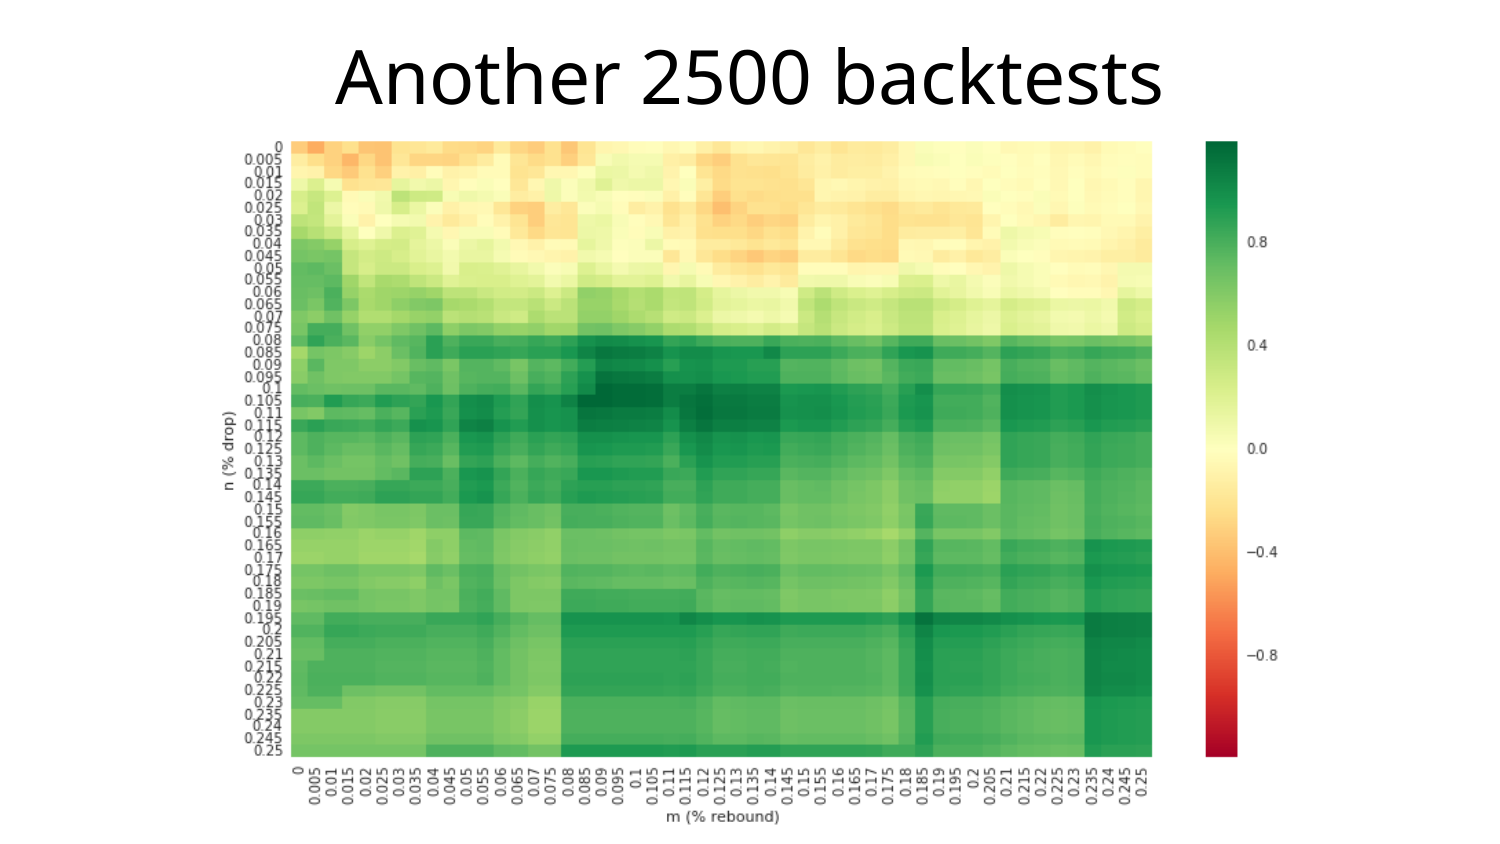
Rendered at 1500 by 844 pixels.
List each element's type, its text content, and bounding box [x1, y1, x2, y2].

picture [210, 129, 1290, 844]
title Another 2500 backtests [51, 14, 1449, 109]
